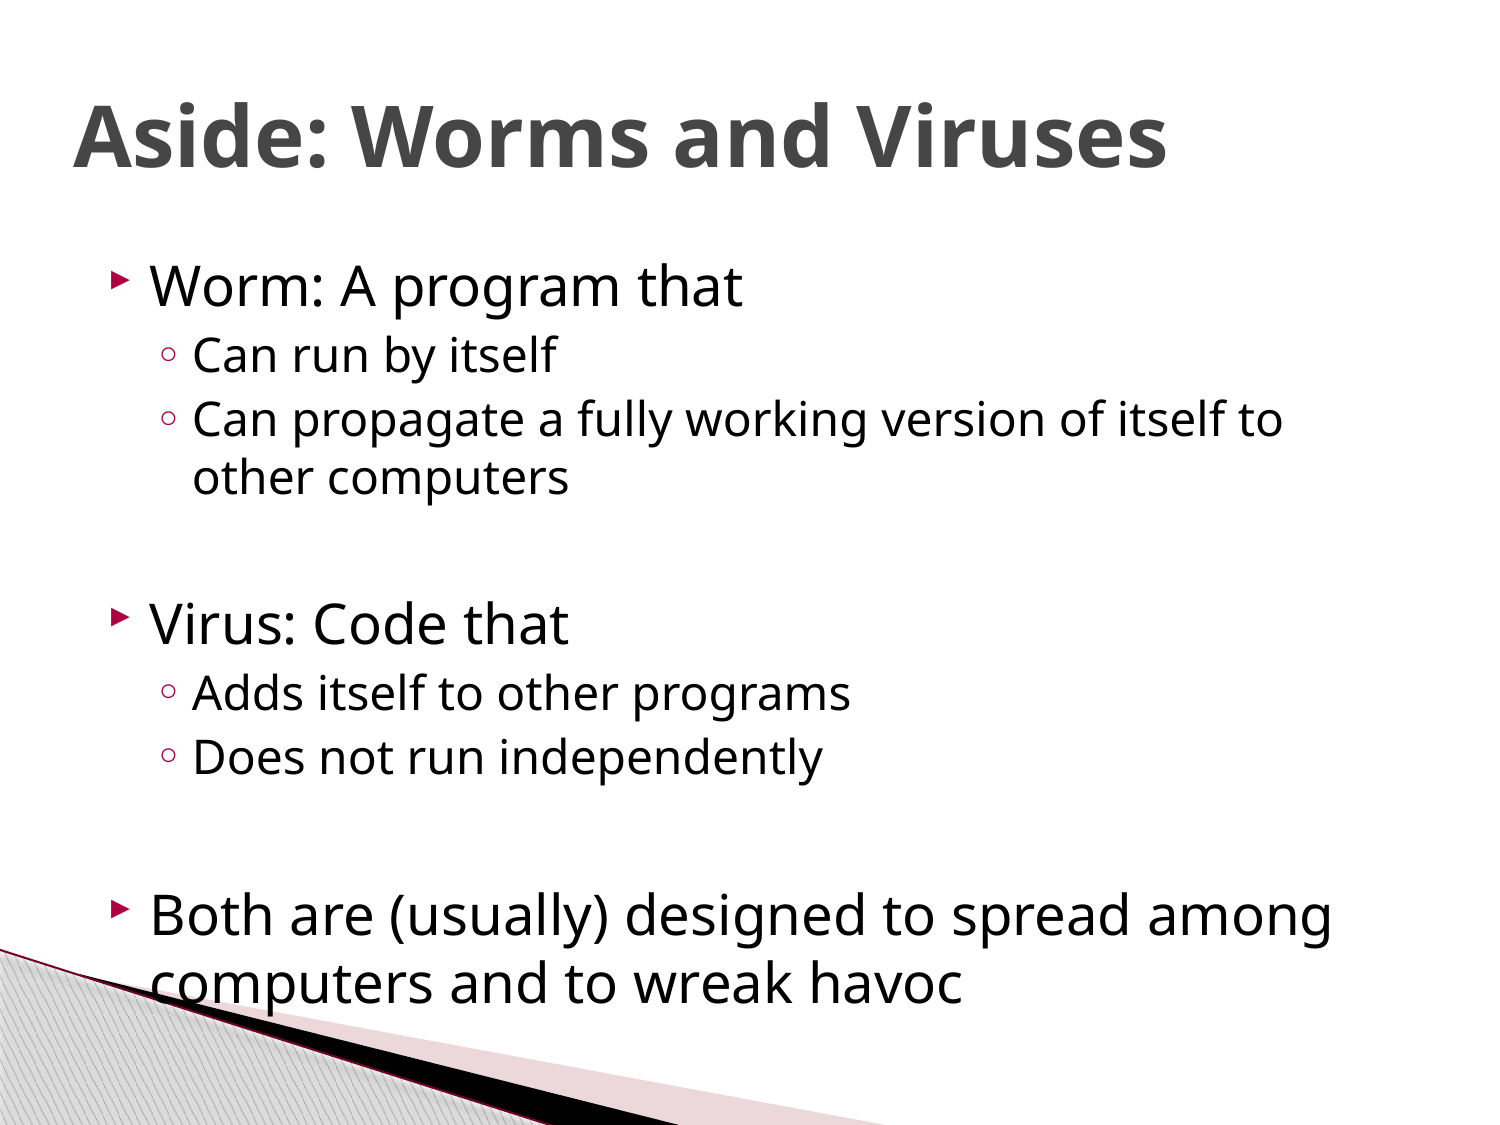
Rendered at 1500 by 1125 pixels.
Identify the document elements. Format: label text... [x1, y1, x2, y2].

title Aside: Worms and Viruses [58, 71, 1304, 197]
list Worm: A program that Can run by itself Can propagate a fully working version of itself to other computers Virus: Code that Adds itself to other programs Does not run independently Both are (usually) designed to spread among computers and to wreak havoc [75, 242, 1425, 986]
